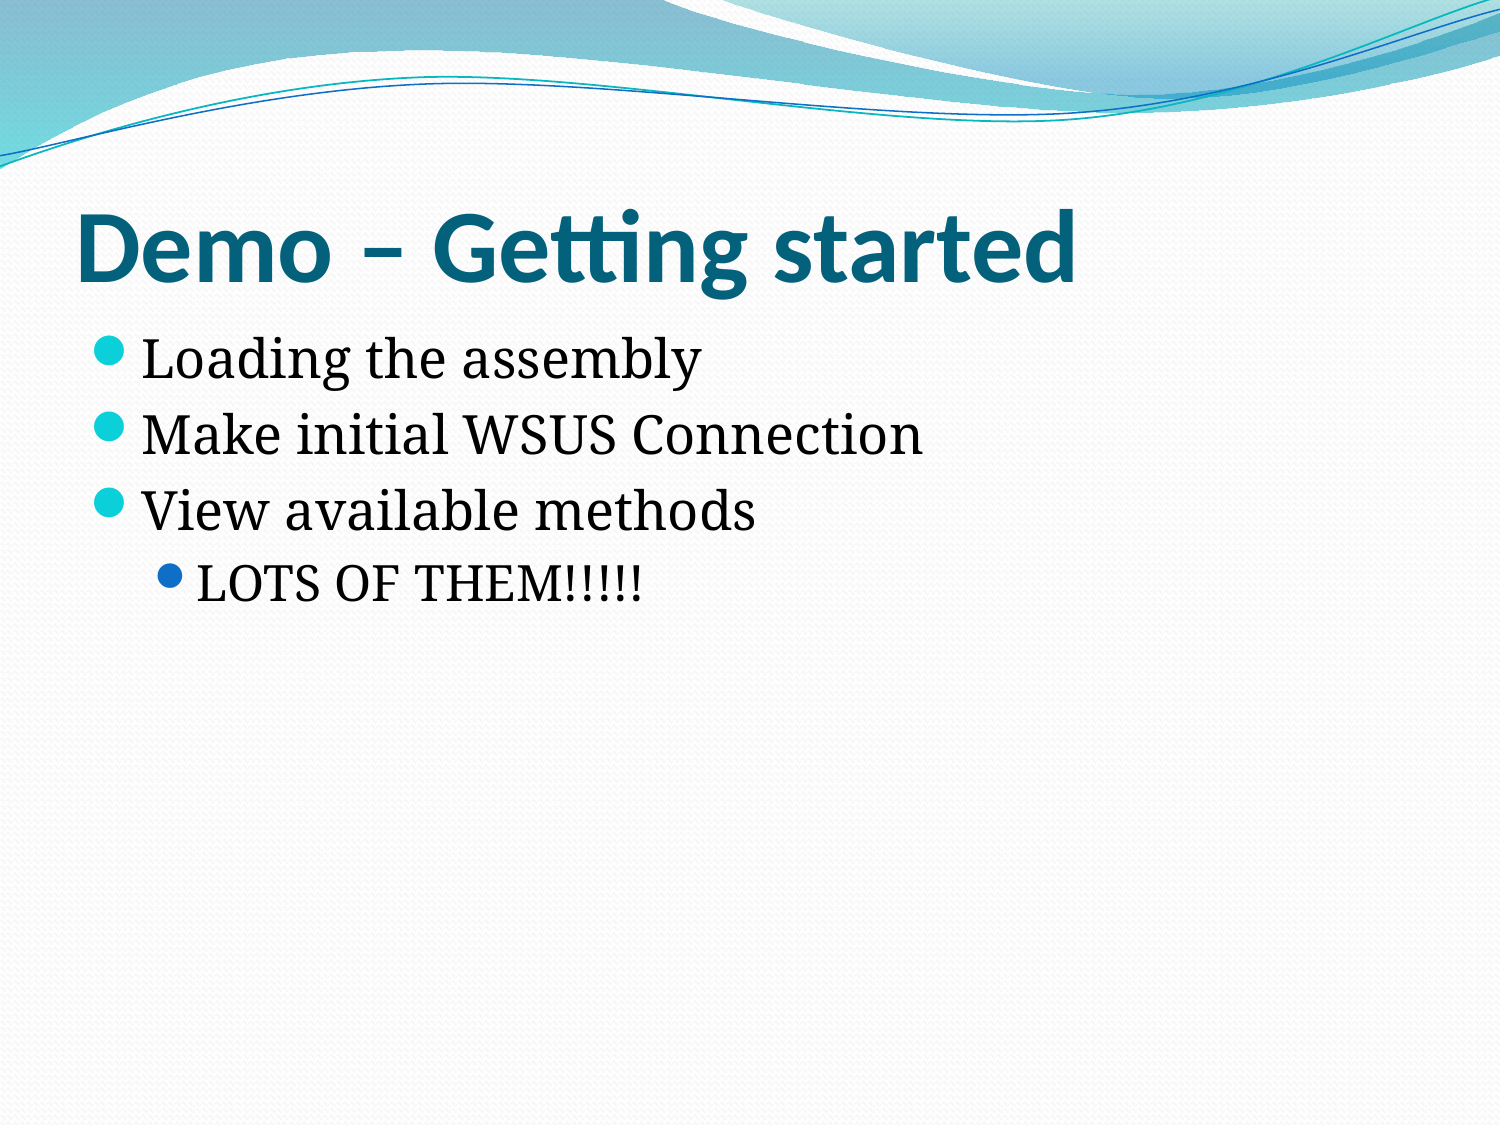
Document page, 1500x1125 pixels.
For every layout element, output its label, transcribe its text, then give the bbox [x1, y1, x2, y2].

title Demo – Getting started [75, 115, 1425, 303]
list Loading the assembly Make initial WSUS Connection View available methods LOTS OF THEM!!!!! [75, 317, 1425, 1038]
